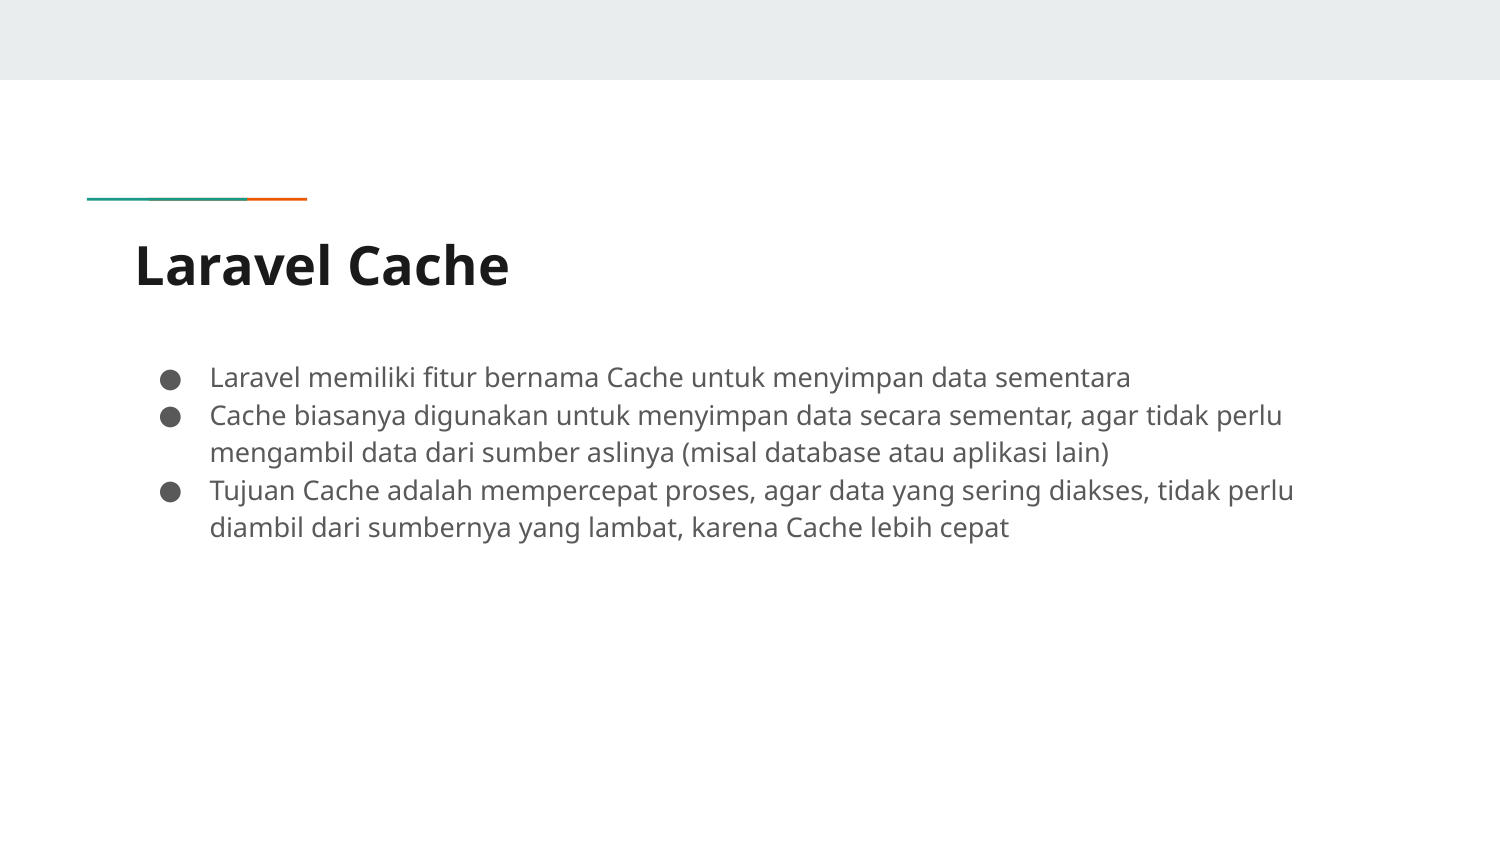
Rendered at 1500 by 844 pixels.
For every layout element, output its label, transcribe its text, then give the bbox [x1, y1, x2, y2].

list Laravel memiliki fitur bernama Cache untuk menyimpan data sementara Cache biasanya digunakan untuk menyimpan data secara sementar, agar tidak perlu mengambil data dari sumber aslinya (misal database atau aplikasi lain) Tujuan Cache adalah mempercepat proses, agar data yang sering diakses, tidak perlu diambil dari sumbernya yang lambat, karena Cache lebih cepat [119, 341, 1381, 712]
title Laravel Cache [119, 216, 1381, 305]
